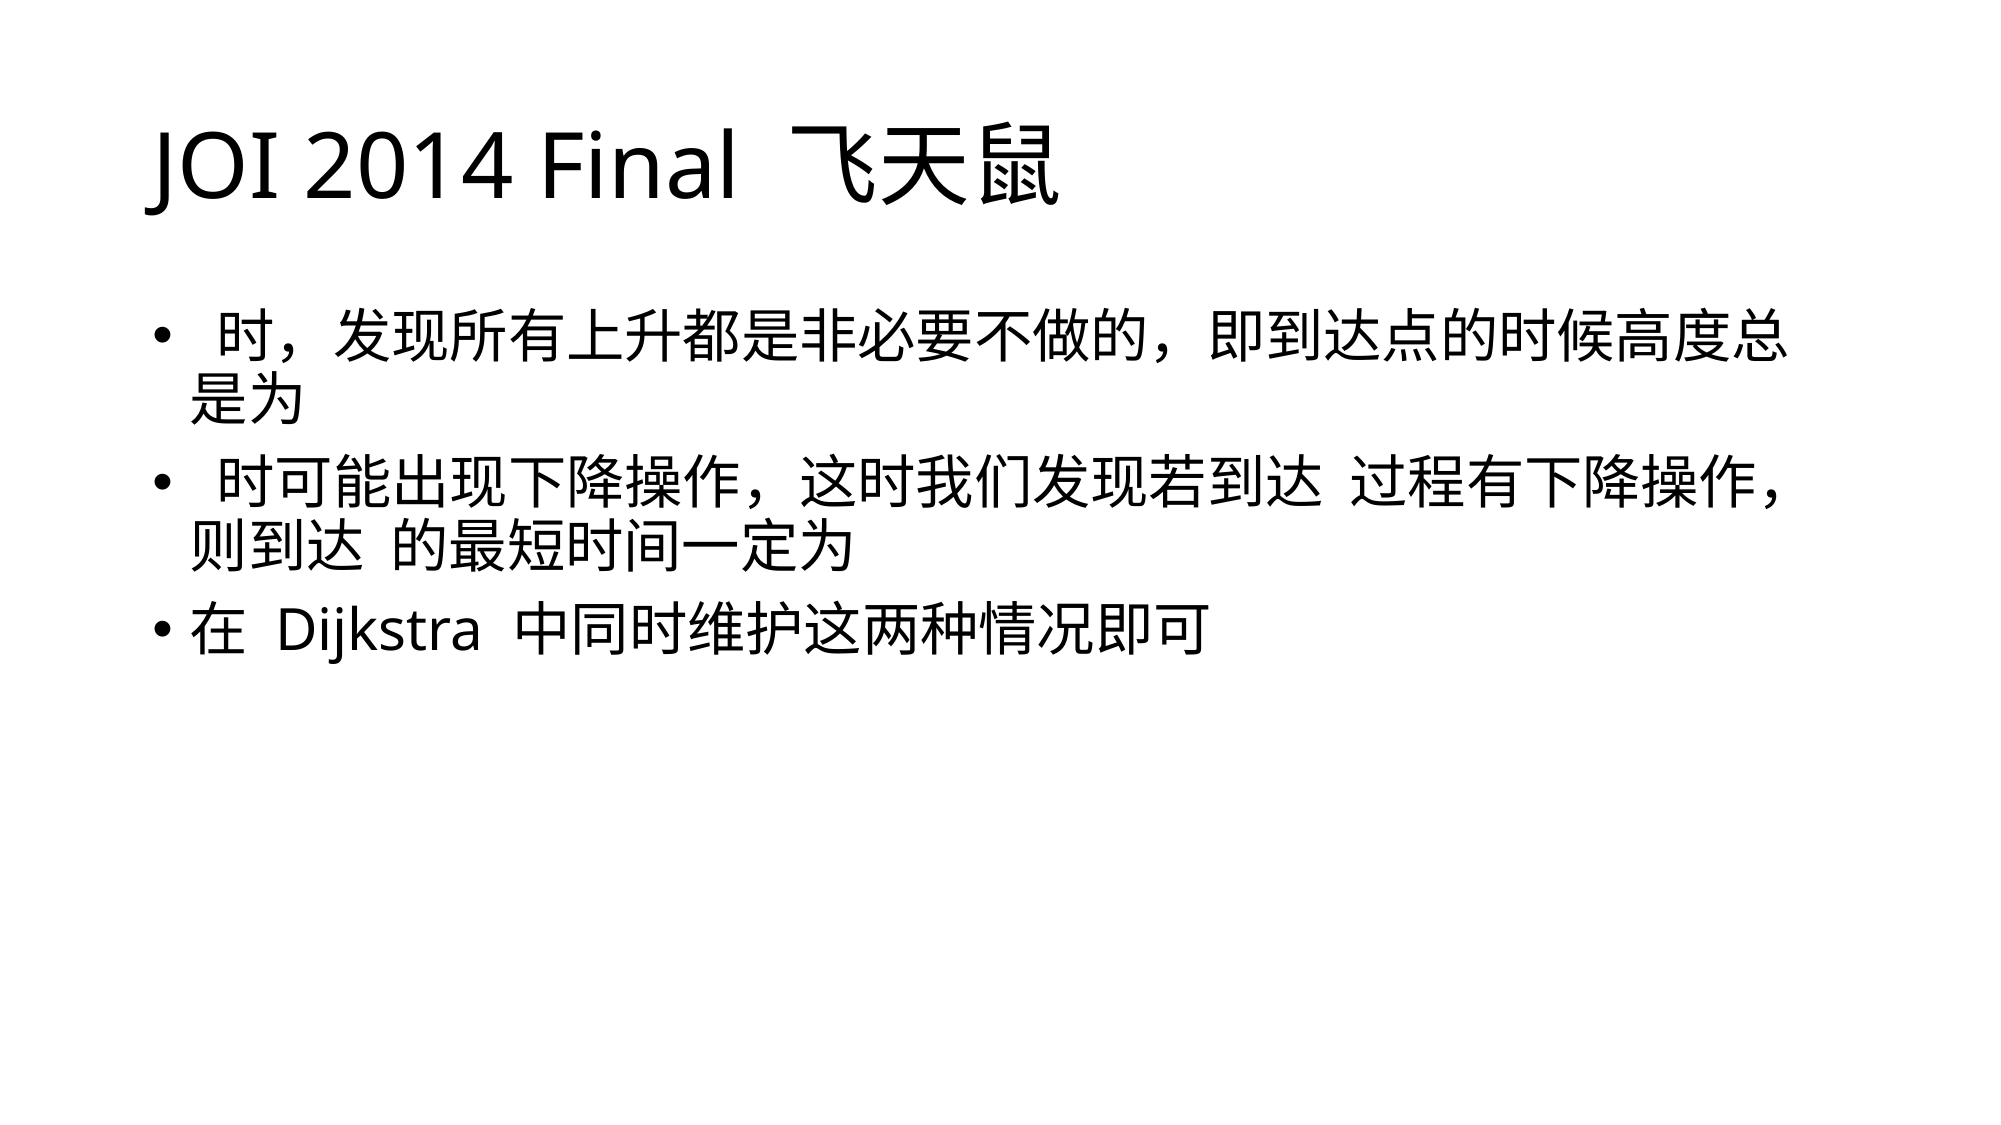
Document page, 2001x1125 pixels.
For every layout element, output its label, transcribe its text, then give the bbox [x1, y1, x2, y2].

title JOI 2014 Final 飞天鼠 [137, 59, 1863, 278]
